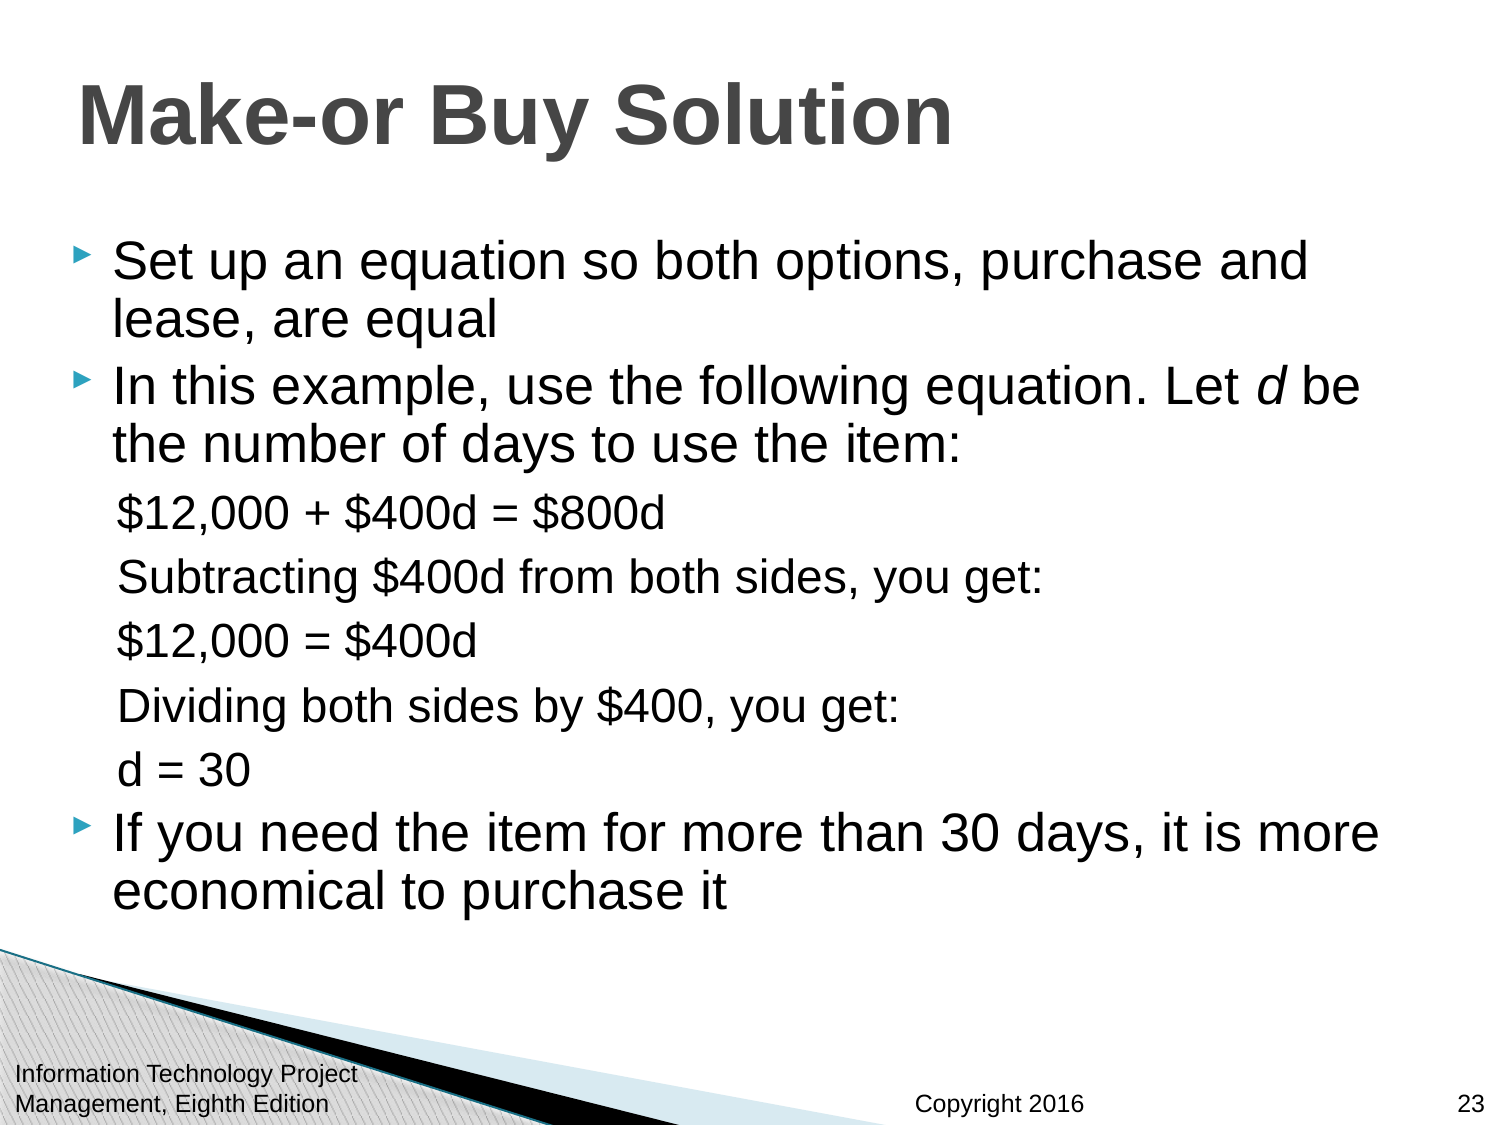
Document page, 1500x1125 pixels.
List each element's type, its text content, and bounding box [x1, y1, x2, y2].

slide_number 23 [1408, 1065, 1500, 1125]
footer Information Technology Project Management, Eighth Edition [0, 1065, 425, 1125]
title Make-or Buy Solution [62, 37, 1438, 185]
list Set up an equation so both options, purchase and lease, are equal In this example, use the following equation. Let d be the number of days to use the item: $12,000 + $400d = $800d Subtracting $400d from both sides, you get: $12,000 = $400d Dividing both sides by $400, you get: d = 30 If you need the item for more than 30 days, it is more economical to purchase it [37, 224, 1463, 951]
